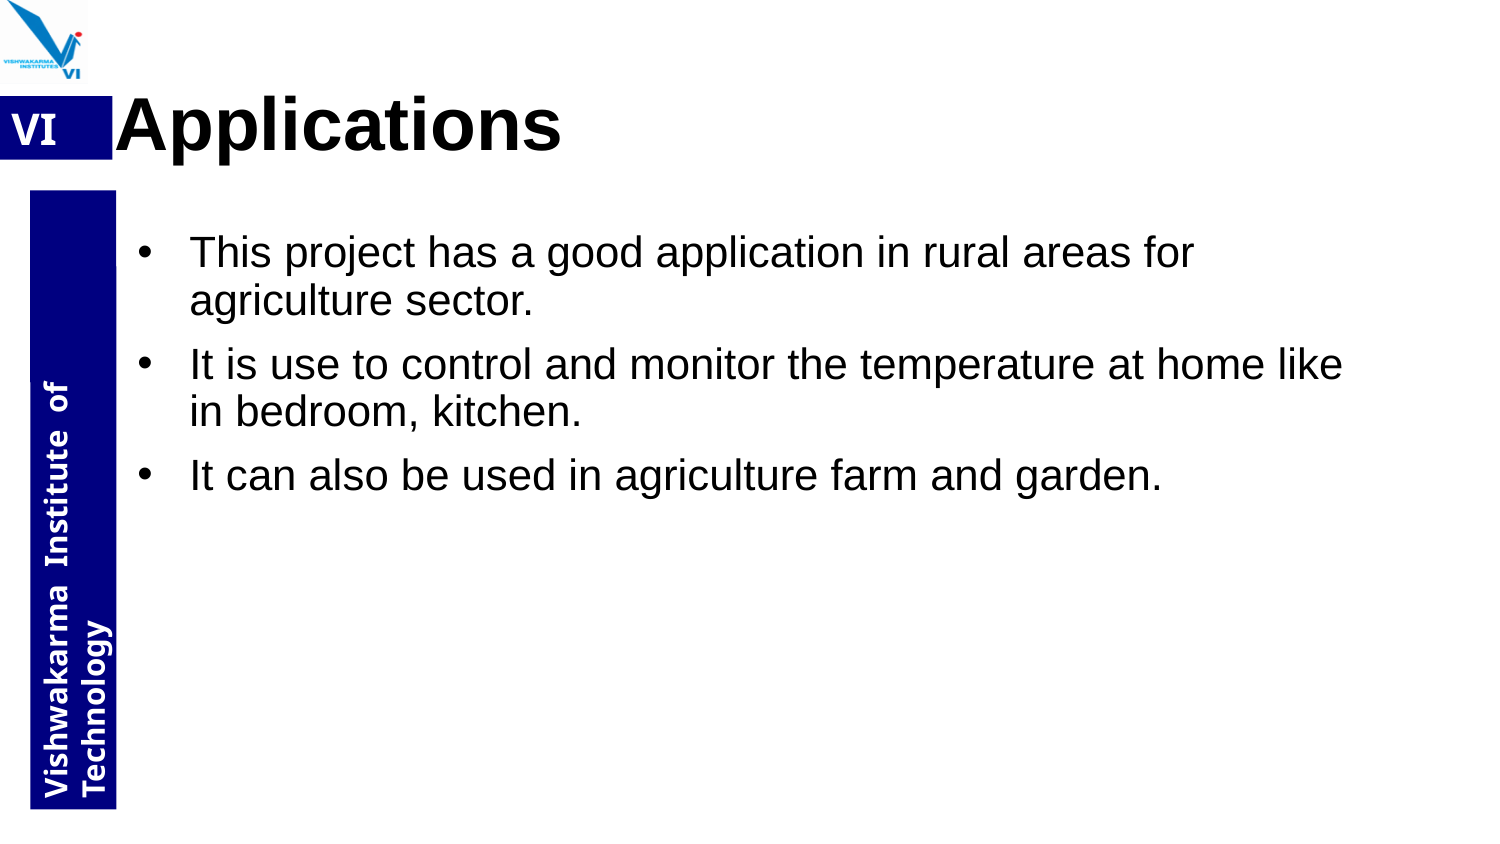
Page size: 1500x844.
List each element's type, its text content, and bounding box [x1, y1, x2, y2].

title Applications [103, 44, 1397, 208]
picture [0, 0, 88, 84]
list This project has a good application in rural areas for agriculture sector. It is use to control and monitor the temperature at home like in bedroom, kitchen. It can also be used in agriculture farm and garden. [103, 224, 1397, 760]
